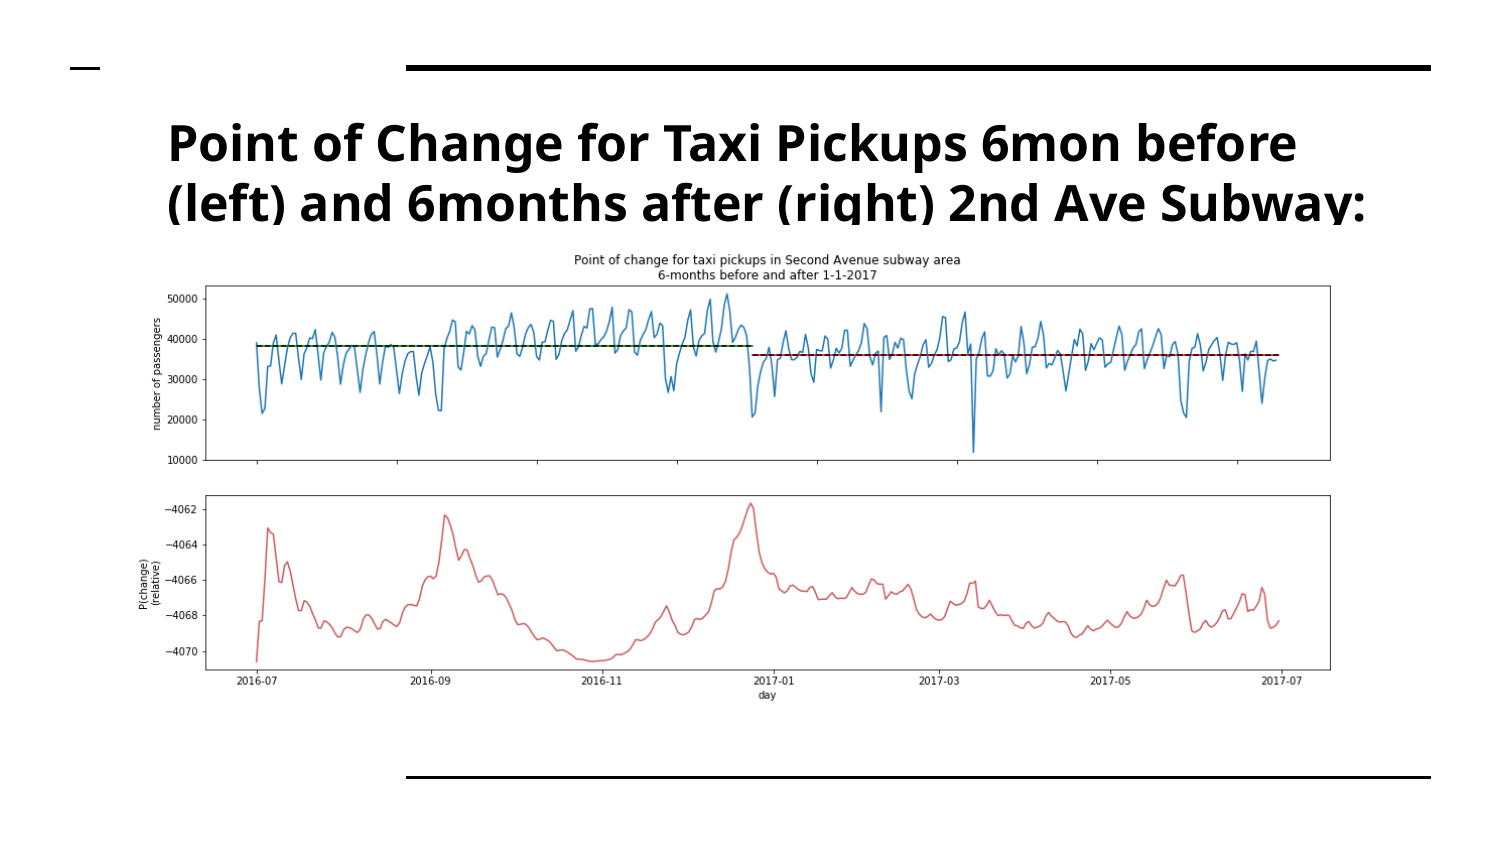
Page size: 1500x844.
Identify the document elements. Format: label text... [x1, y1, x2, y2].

picture [24, 225, 1476, 734]
title Point of Change for Taxi Pickups 6mon before (left) and 6months after (right) 2nd Ave Subway: 2017 [152, 96, 1431, 223]
